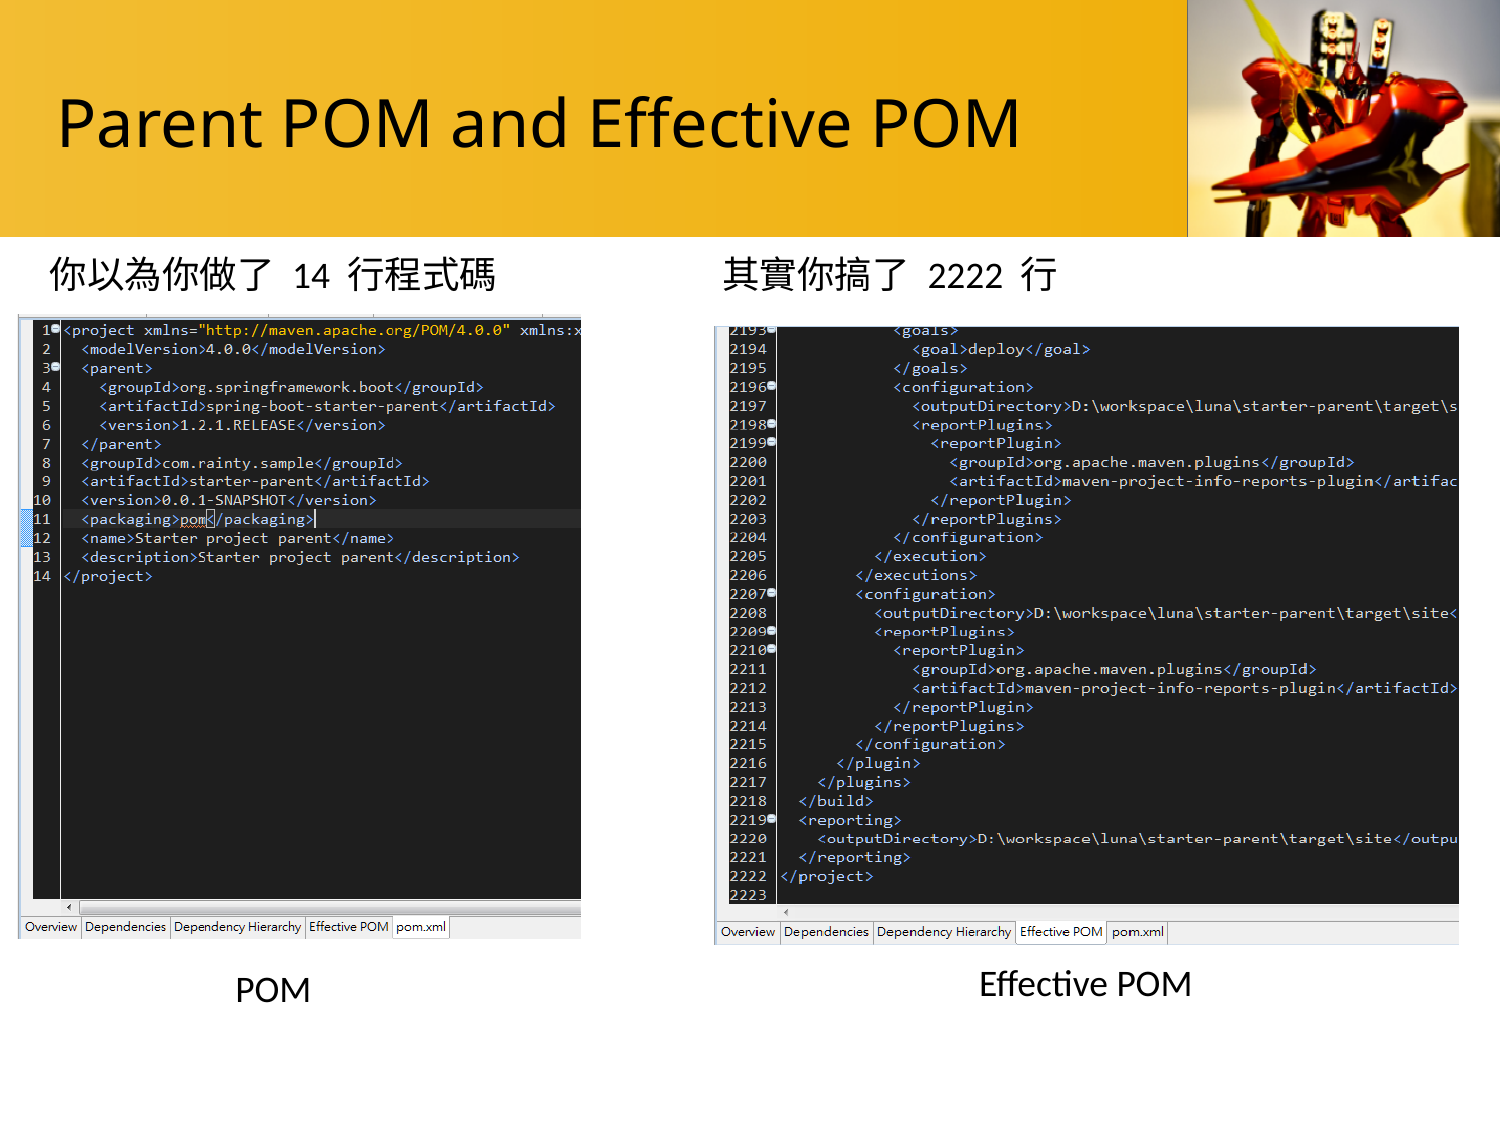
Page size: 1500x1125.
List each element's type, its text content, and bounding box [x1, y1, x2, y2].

text_box 其實你搞了 2222 行 [707, 243, 1074, 304]
picture [1187, 0, 1500, 237]
text_box 你以為你做了 14 行程式碼 [34, 243, 513, 304]
title Parent POM and Effective POM [41, 45, 1164, 197]
picture [714, 325, 1459, 945]
text_box POM [220, 957, 327, 1018]
text_box Effective POM [964, 955, 1208, 1012]
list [17, 314, 581, 939]
